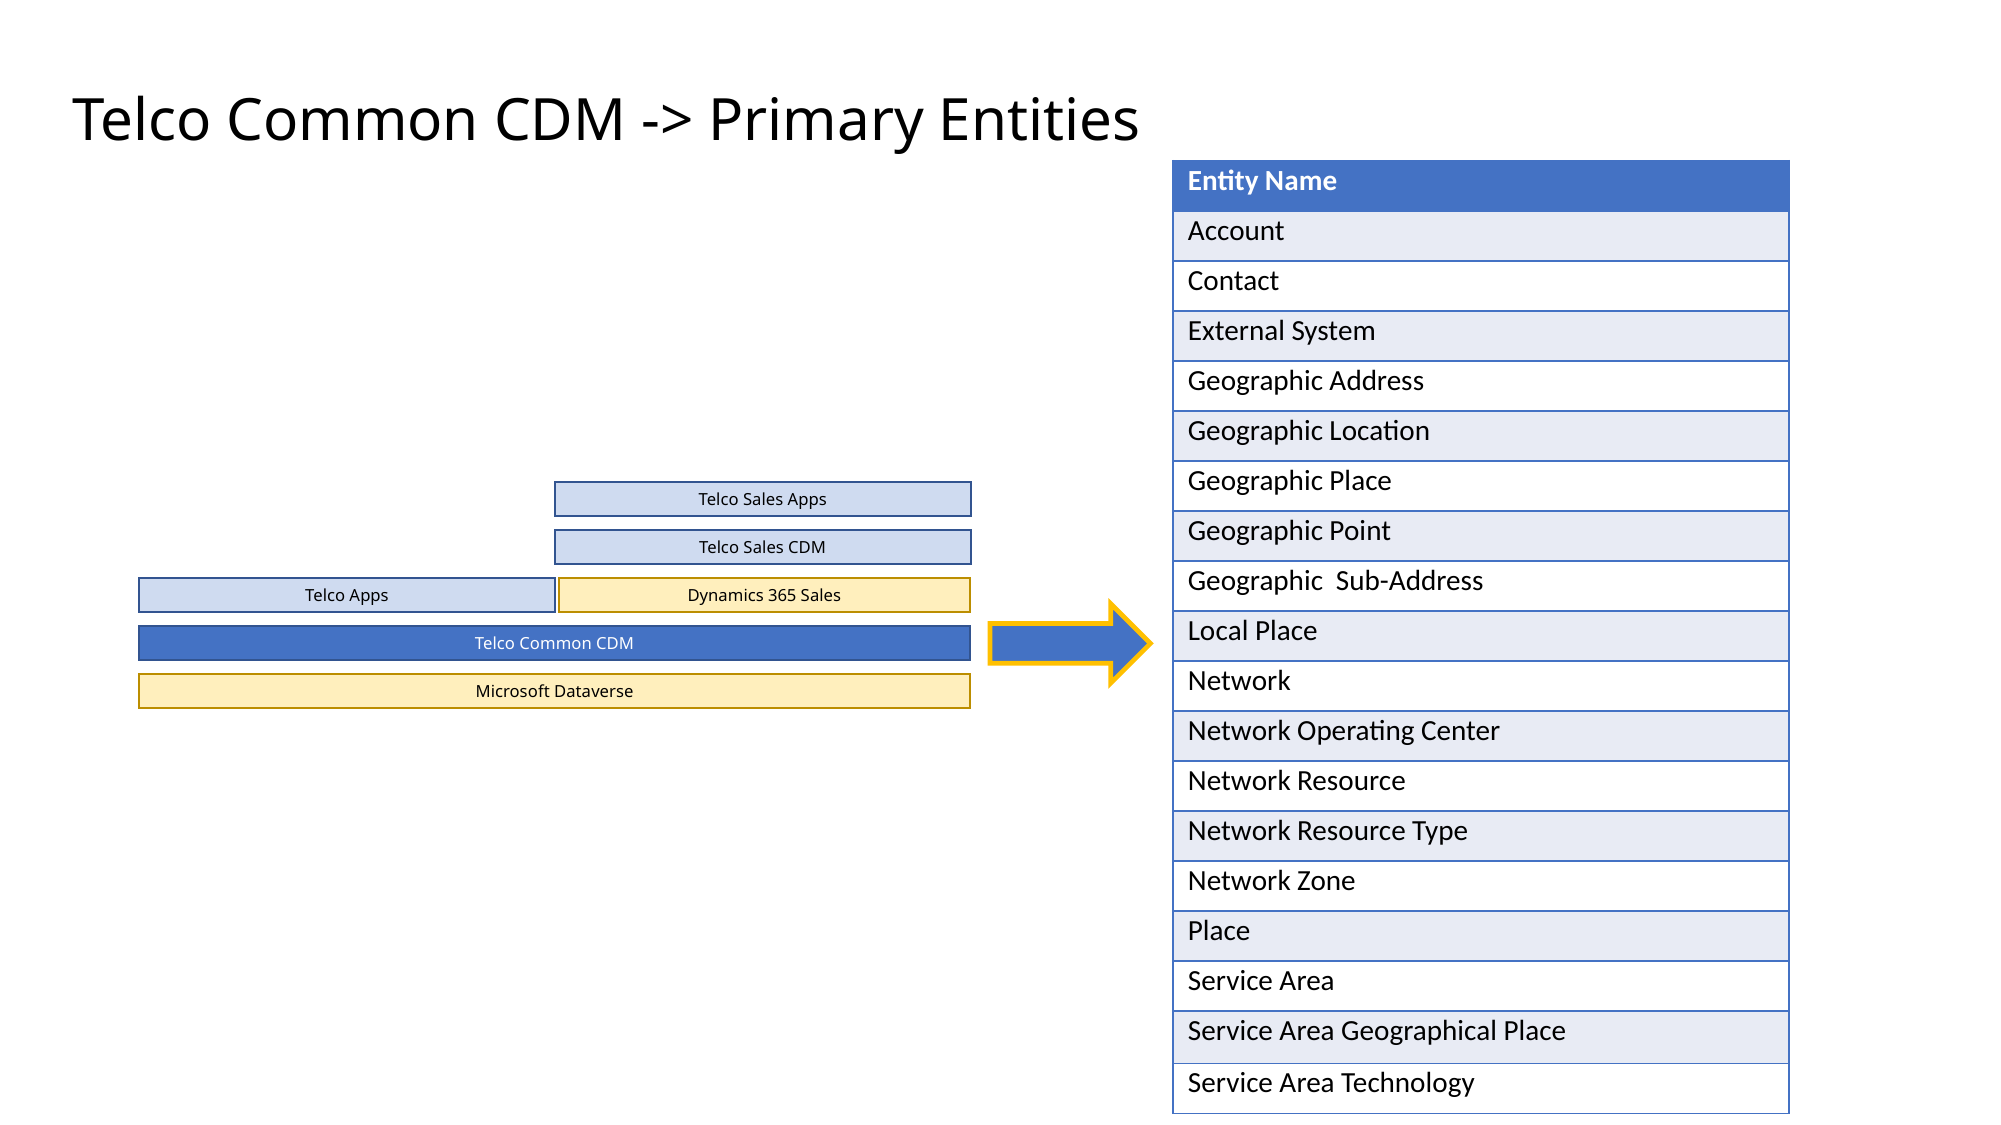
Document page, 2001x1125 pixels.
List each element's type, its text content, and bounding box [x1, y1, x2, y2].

text_box [988, 601, 1152, 686]
text_box Telco Common CDM -> Primary Entities [57, 75, 1423, 160]
table_cell Contact [1174, 262, 1788, 310]
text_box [138, 482, 971, 708]
table_cell Geographic Point [1174, 512, 1788, 560]
table_cell Service Area Technology [1174, 1064, 1788, 1113]
table_cell Geographic Sub-Address [1174, 562, 1788, 610]
table_cell Network Zone [1174, 862, 1788, 910]
table_cell Network Resource [1174, 762, 1788, 810]
table_cell Service Area [1174, 962, 1788, 1010]
table_header Entity Name [1174, 162, 1788, 210]
table_cell Network Operating Center [1174, 712, 1788, 760]
table_cell Geographic Place [1174, 462, 1788, 510]
table_cell External System [1174, 312, 1788, 360]
table_cell Place [1174, 912, 1788, 960]
table_cell Service Area Geographical Place [1174, 1012, 1788, 1063]
table_cell Local Place [1174, 612, 1788, 660]
table_cell Account [1174, 212, 1788, 260]
table_cell Network Resource Type [1174, 812, 1788, 860]
table_cell Geographic Address [1174, 362, 1788, 410]
table_cell Geographic Location [1174, 412, 1788, 460]
table_cell Network [1174, 662, 1788, 710]
